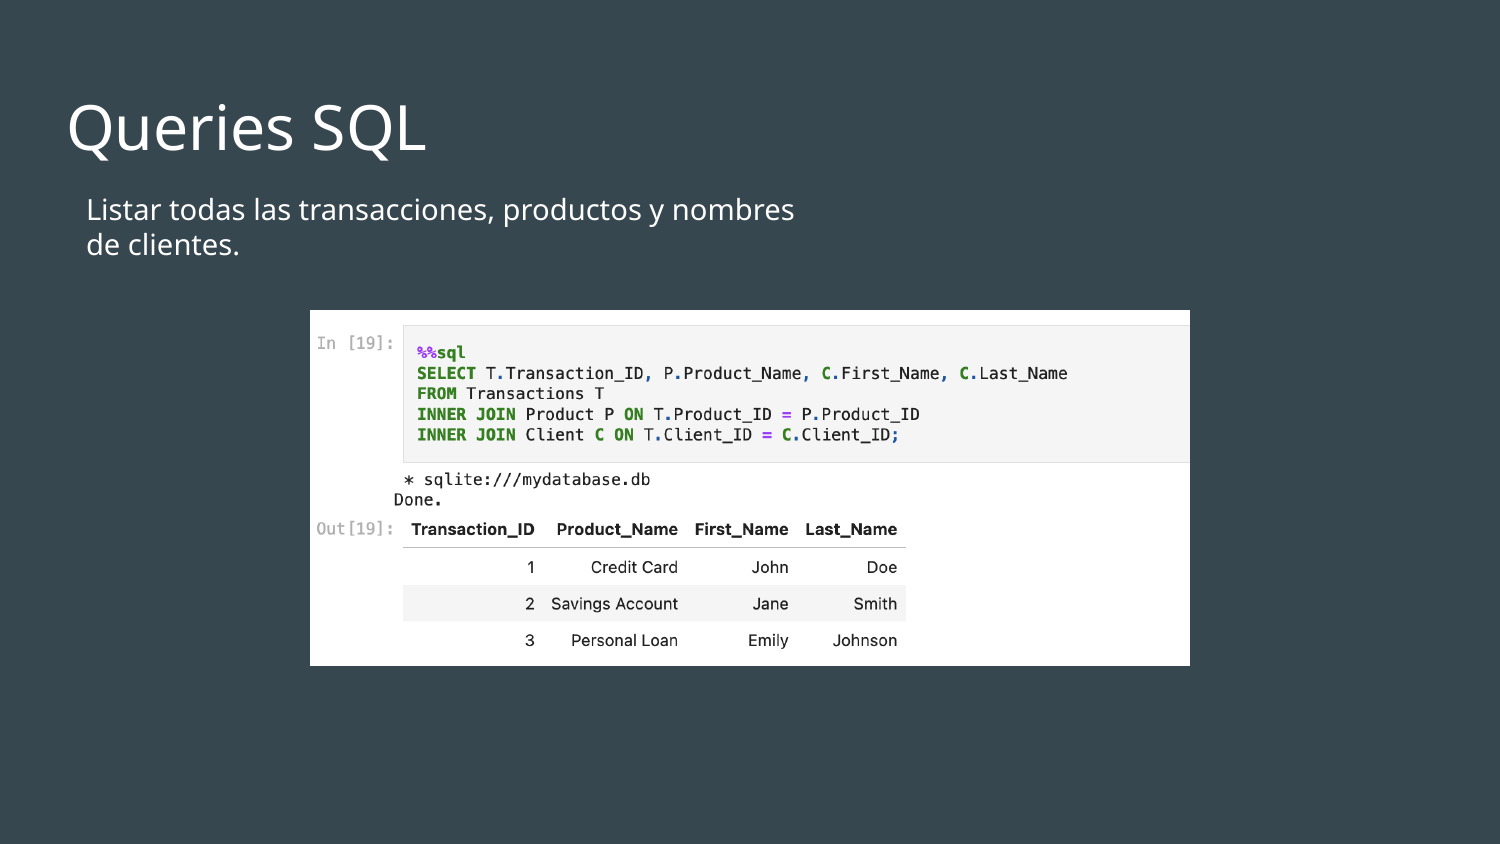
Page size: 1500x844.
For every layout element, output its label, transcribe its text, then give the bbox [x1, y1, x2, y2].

text_box Listar todas las transacciones, productos y nombres de clientes. [71, 176, 820, 277]
title Queries SQL [51, 72, 1449, 177]
picture [309, 310, 1191, 666]
